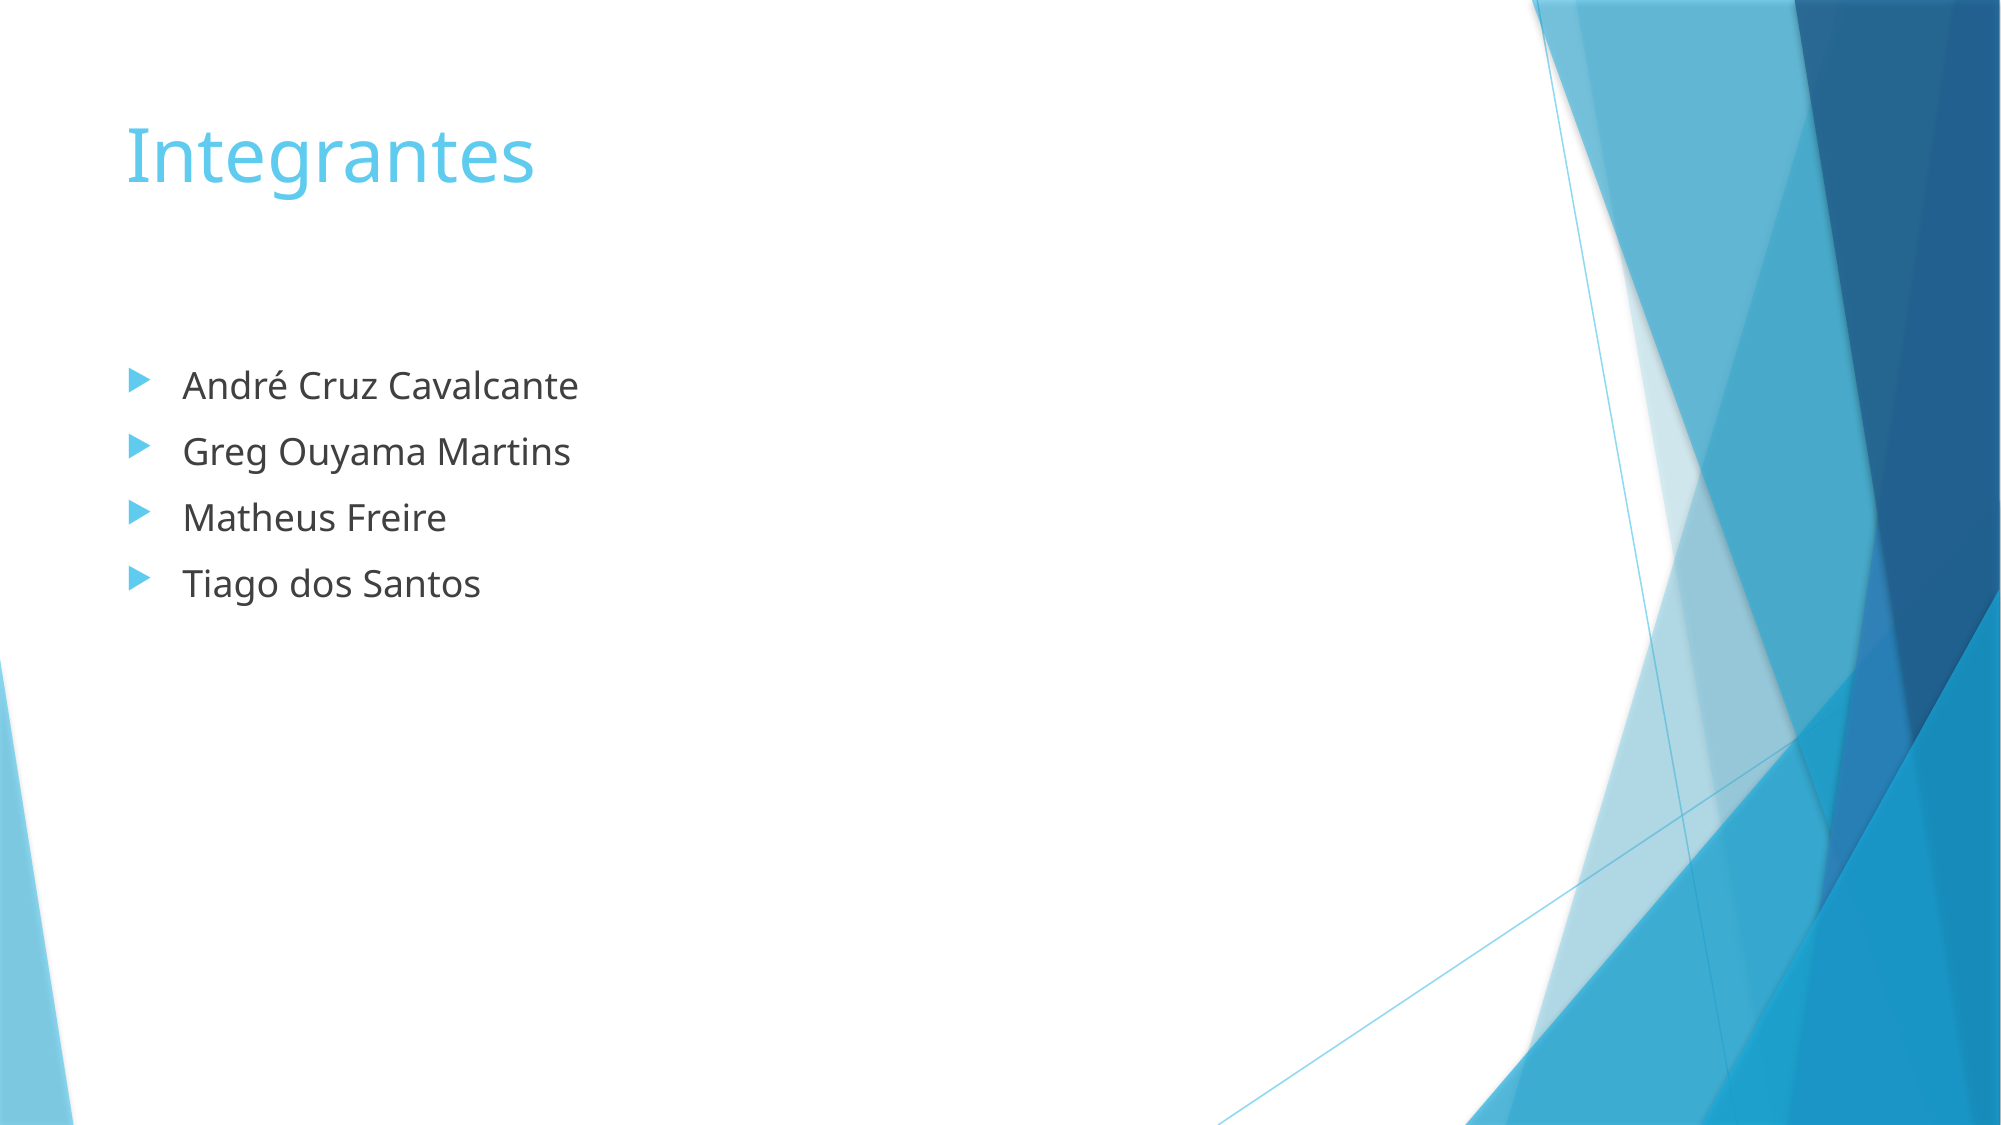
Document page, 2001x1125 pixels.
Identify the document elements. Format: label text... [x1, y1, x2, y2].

list André Cruz Cavalcante Greg Ouyama Martins Matheus Freire Tiago dos Santos [111, 354, 1522, 992]
title Integrantes [111, 99, 1522, 317]
